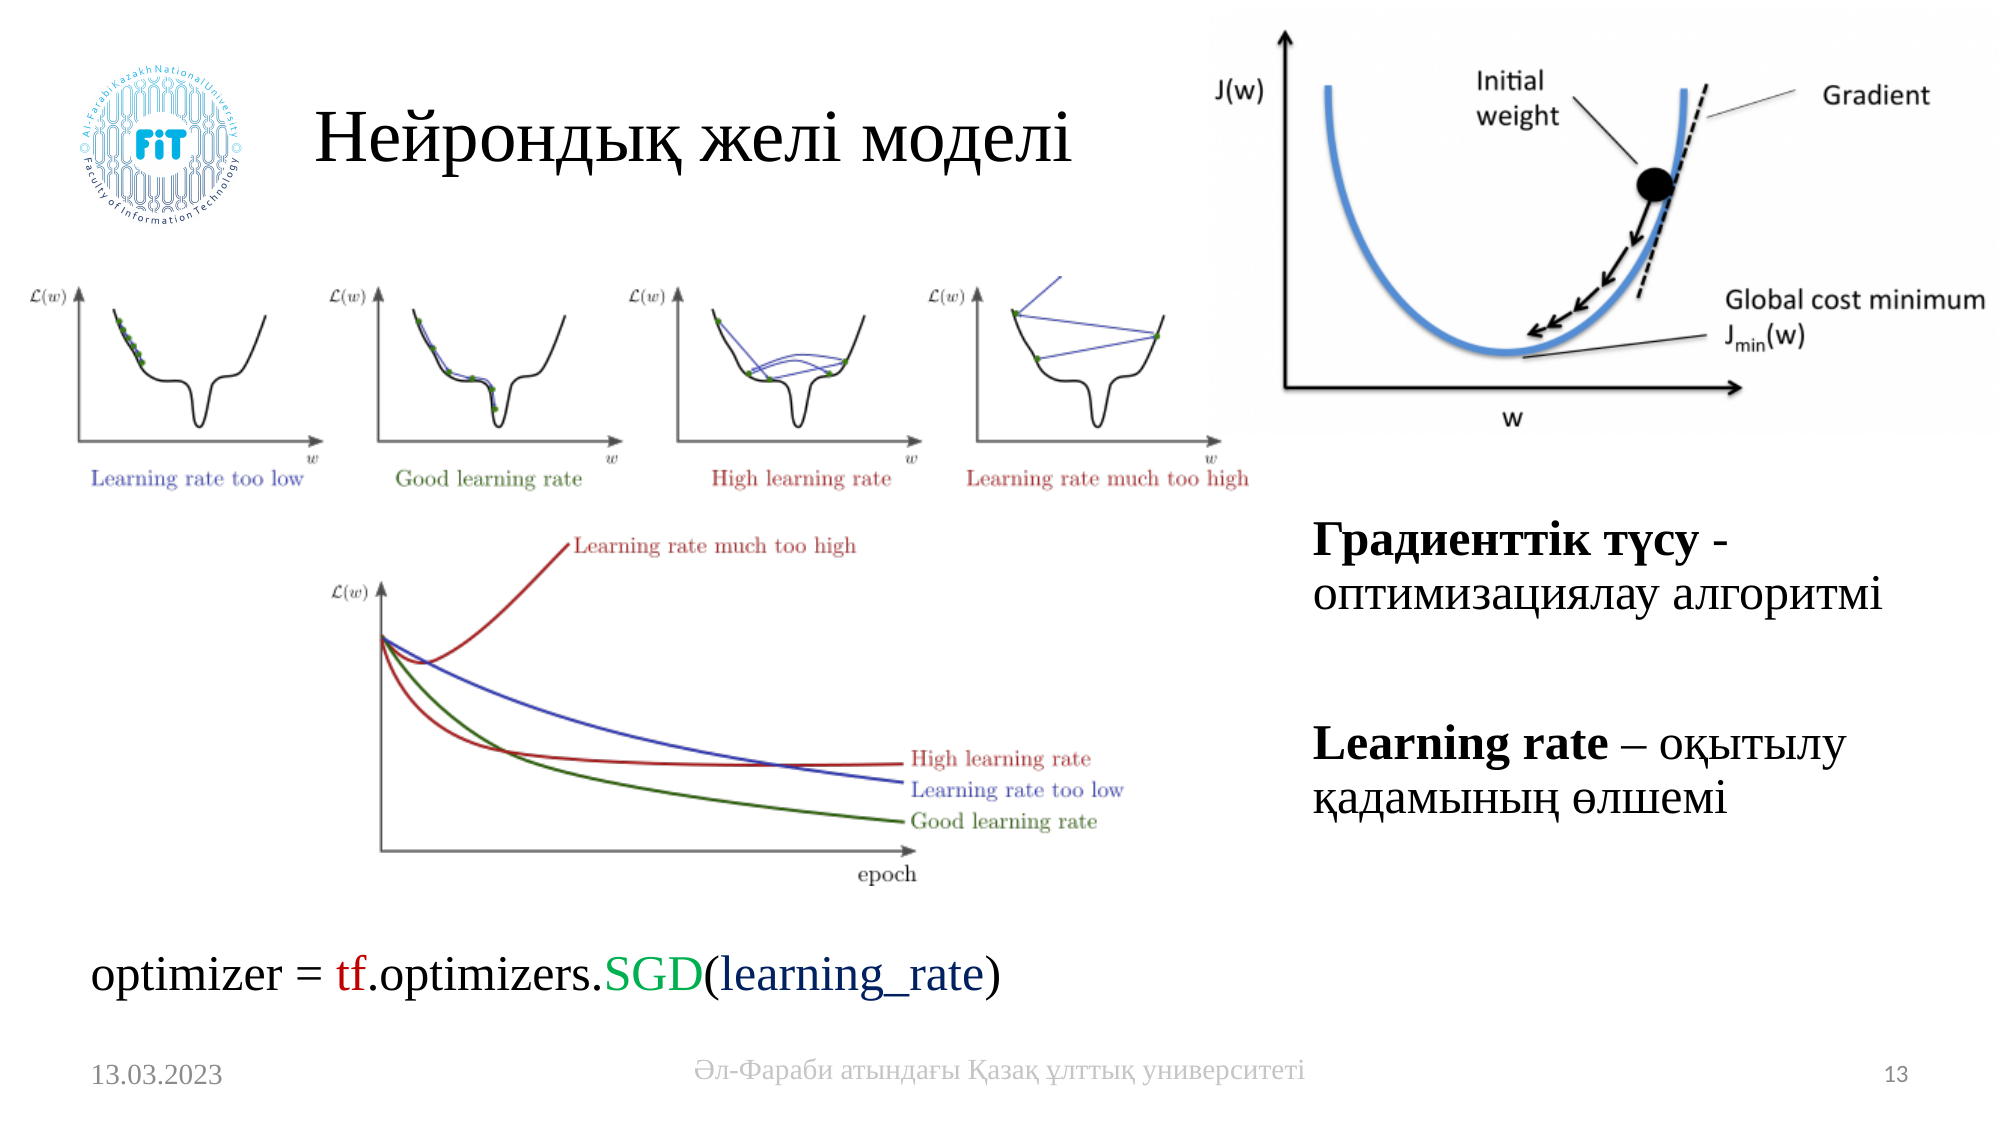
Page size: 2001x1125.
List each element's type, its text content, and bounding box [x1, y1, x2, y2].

slide_number 13 [1477, 1042, 1924, 1103]
footer Әл-Фараби атындағы Қазақ ұлттық университеті [662, 1042, 1338, 1103]
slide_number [75, 1042, 523, 1103]
text_box optimizer = tf.optimizers.SGD(learning_rate) [75, 939, 1323, 1015]
title Нейрондық желі моделі [299, 51, 1209, 223]
picture [30, 8, 1998, 886]
picture [75, 59, 246, 232]
list Градиенттік түсу - оптимизациялау алгоритмі Learning rate – оқытылу қадамының өлшемі [1297, 504, 2000, 907]
